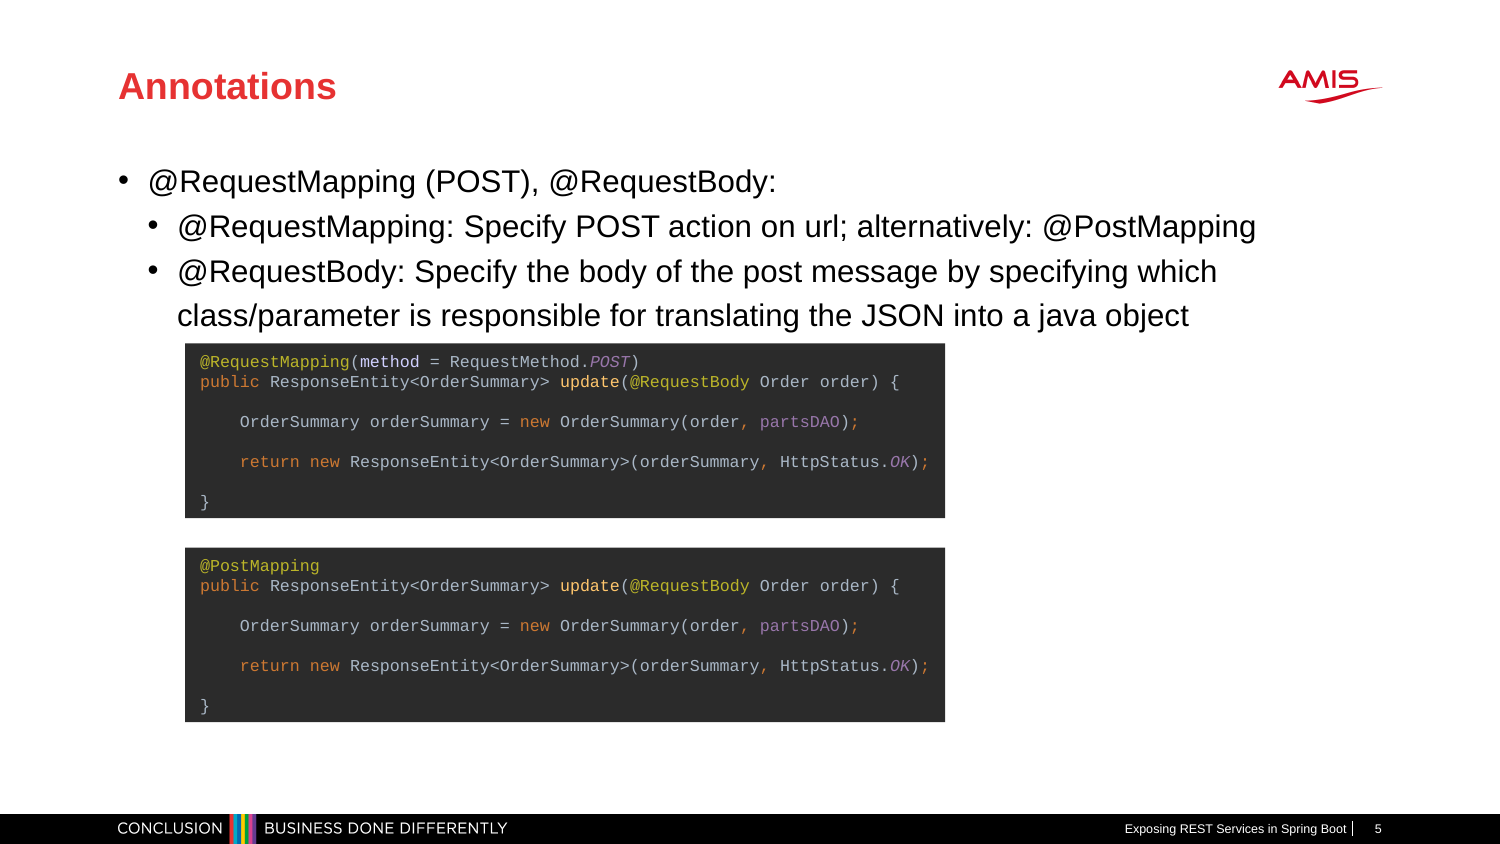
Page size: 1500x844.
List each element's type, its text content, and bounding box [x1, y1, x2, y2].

text_box @PostMapping public ResponseEntity<OrderSummary> update(@RequestBody Order order) { OrderSummary orderSummary = new OrderSummary(order, partsDAO); return new ResponseEntity<OrderSummary>(orderSummary, HttpStatus.OK); } [185, 547, 946, 723]
title Annotations [118, 47, 1205, 130]
text_box @RequestMapping(method = RequestMethod.POST) public ResponseEntity<OrderSummary> update(@RequestBody Order order) { OrderSummary orderSummary = new OrderSummary(order, partsDAO); return new ResponseEntity<OrderSummary>(orderSummary, HttpStatus.OK); } [185, 343, 946, 519]
picture [0, 814, 236, 844]
slide_number 5 [1358, 820, 1382, 839]
footer Exposing REST Services in Spring Boot [814, 820, 1347, 839]
picture [1205, 58, 1388, 106]
list @RequestMapping (POST), @RequestBody: @RequestMapping: Specify POST action on url; alternatively: @PostMapping @RequestBody: Specify the body of the post message by specifying which class/parameter is responsible for translating the JSON into a java object [118, 153, 1382, 774]
picture [239, 814, 1500, 844]
